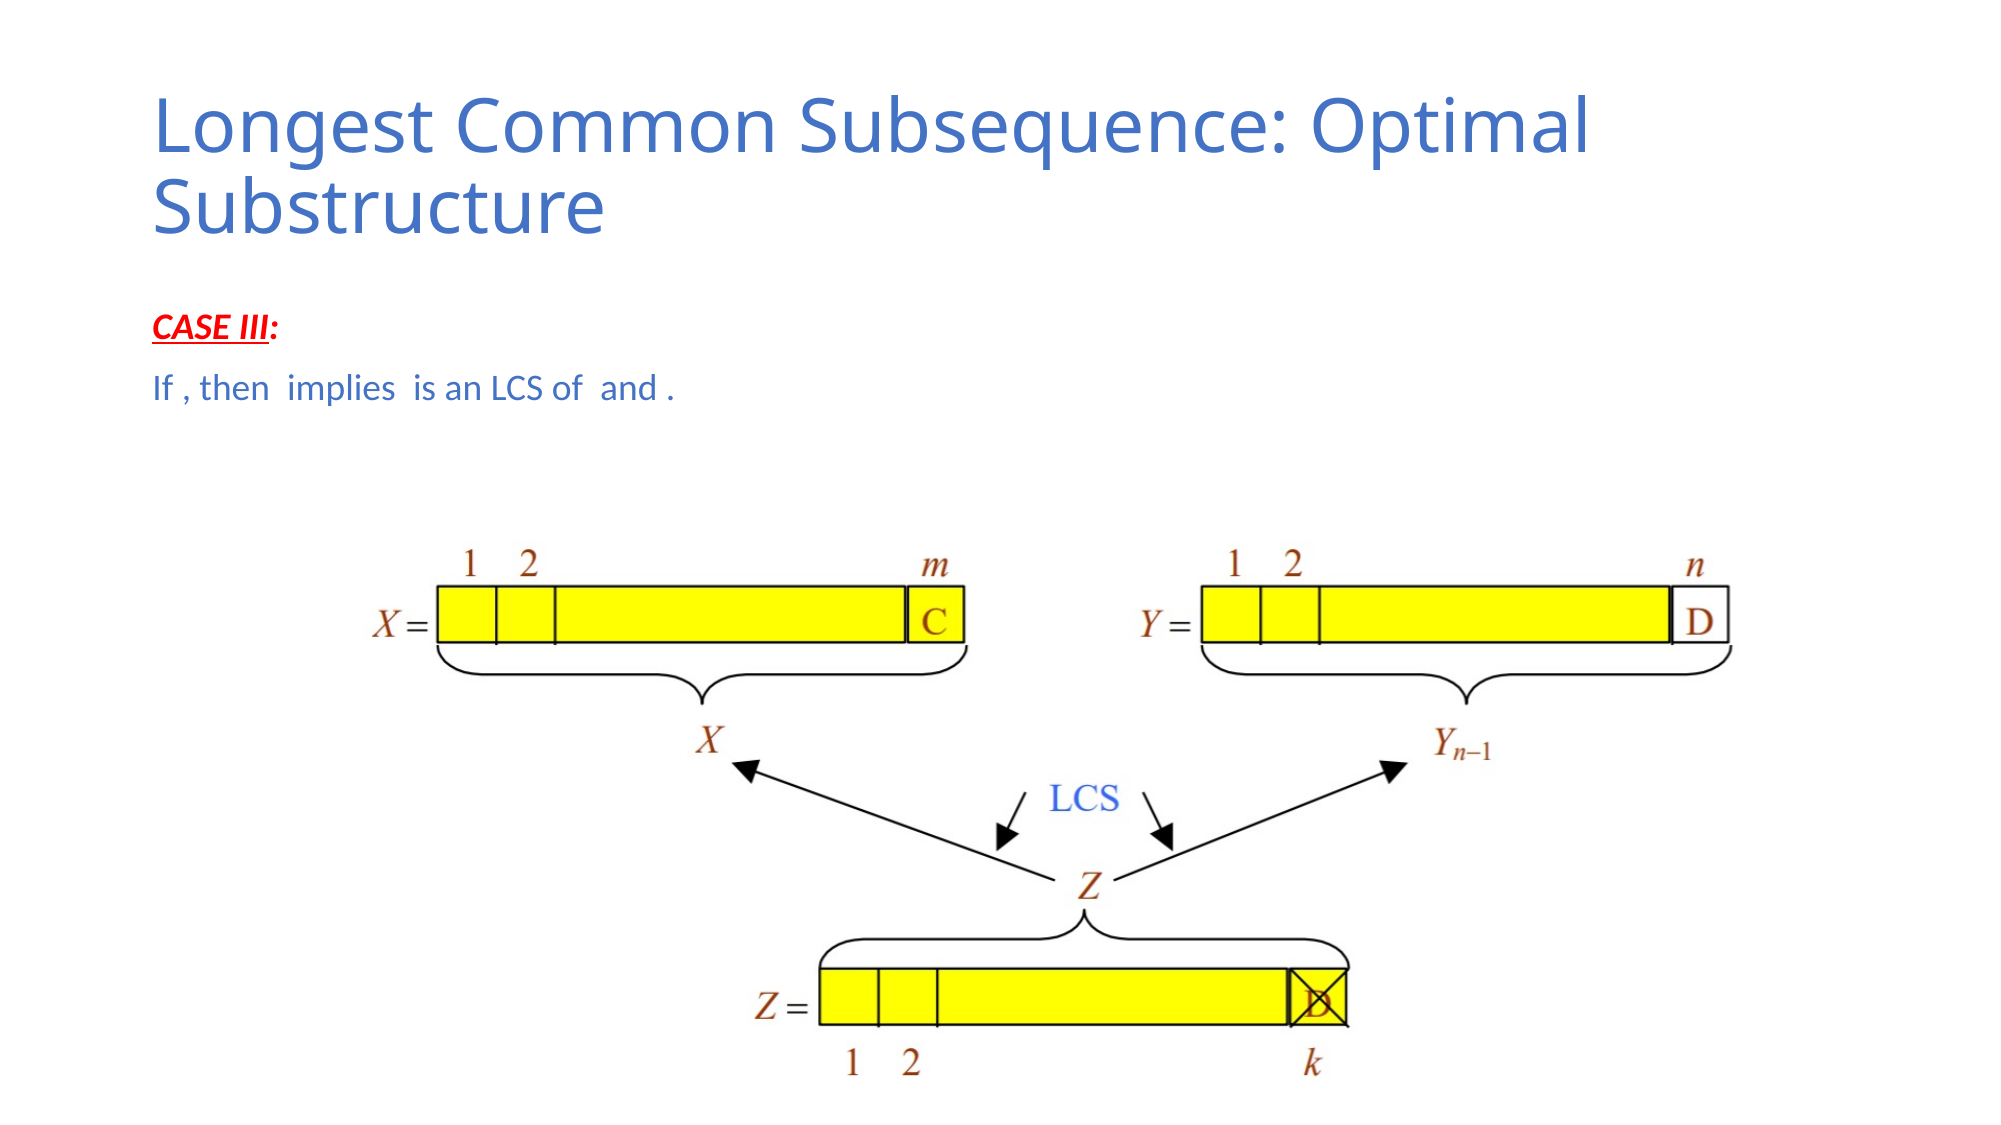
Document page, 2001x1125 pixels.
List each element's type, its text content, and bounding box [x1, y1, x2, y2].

title Longest Common Subsequence: Optimal Substructure [137, 59, 1863, 278]
picture [346, 524, 1767, 1094]
